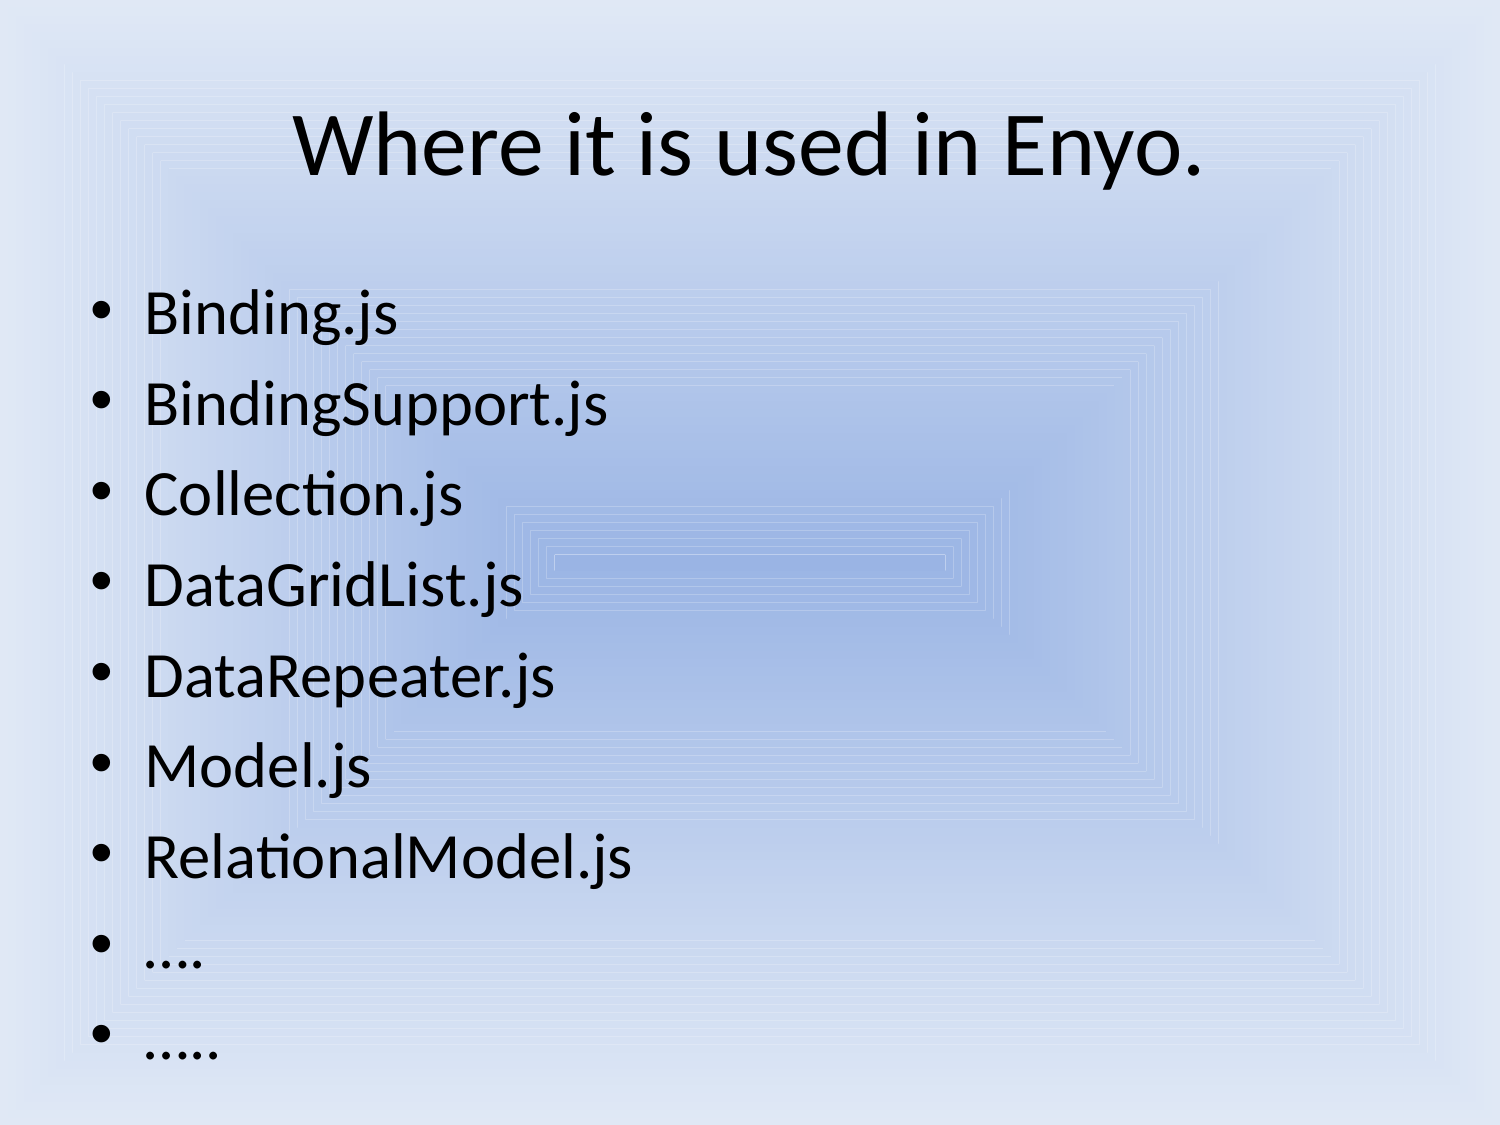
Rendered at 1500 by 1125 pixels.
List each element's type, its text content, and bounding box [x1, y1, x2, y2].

list Binding.js BindingSupport.js Collection.js DataGridList.js DataRepeater.js Model.js RelationalModel.js …. ….. [75, 262, 1425, 1088]
title Where it is used in Enyo. [75, 45, 1425, 233]
